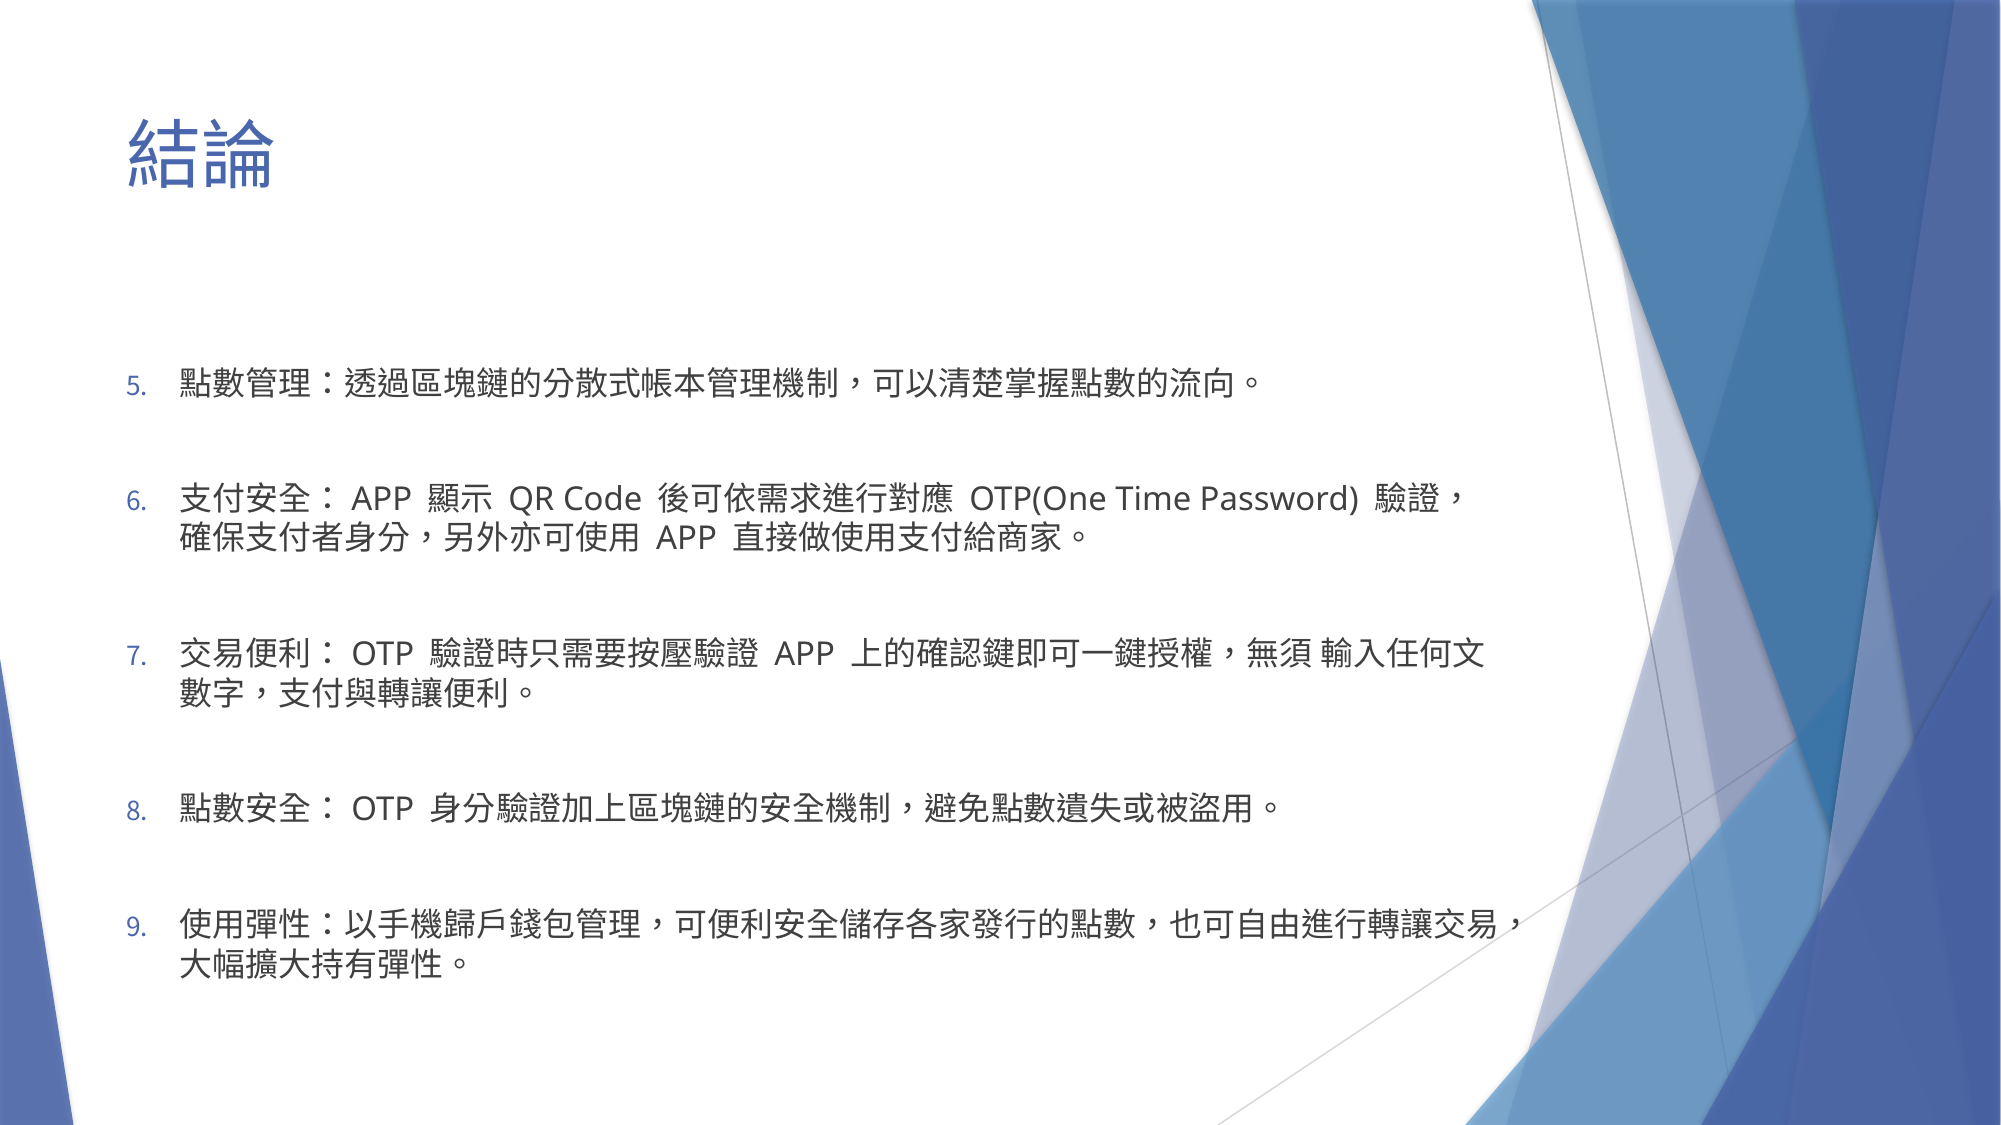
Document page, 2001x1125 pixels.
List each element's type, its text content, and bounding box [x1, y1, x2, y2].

title 結論 [111, 99, 1522, 317]
list 點數管理：透過區塊鏈的分散式帳本管理機制，可以清楚掌握點數的流向。 支付安全：APP 顯示 QR Code 後可依需求進行對應 OTP(One Time Password) 驗證，確保支付者身分，另外亦可使用 APP 直接做使用支付給商家。 交易便利：OTP 驗證時只需要按壓驗證 APP 上的確認鍵即可一鍵授權，無須 輸入任何文數字，支付與轉讓便利。 點數安全：OTP 身分驗證加上區塊鏈的安全機制，避免點數遺失或被盜用。 使用彈性：以手機歸戶錢包管理，可便利安全儲存各家發行的點數，也可自由進行轉讓交易，大幅擴大持有彈性。 [111, 354, 1522, 992]
